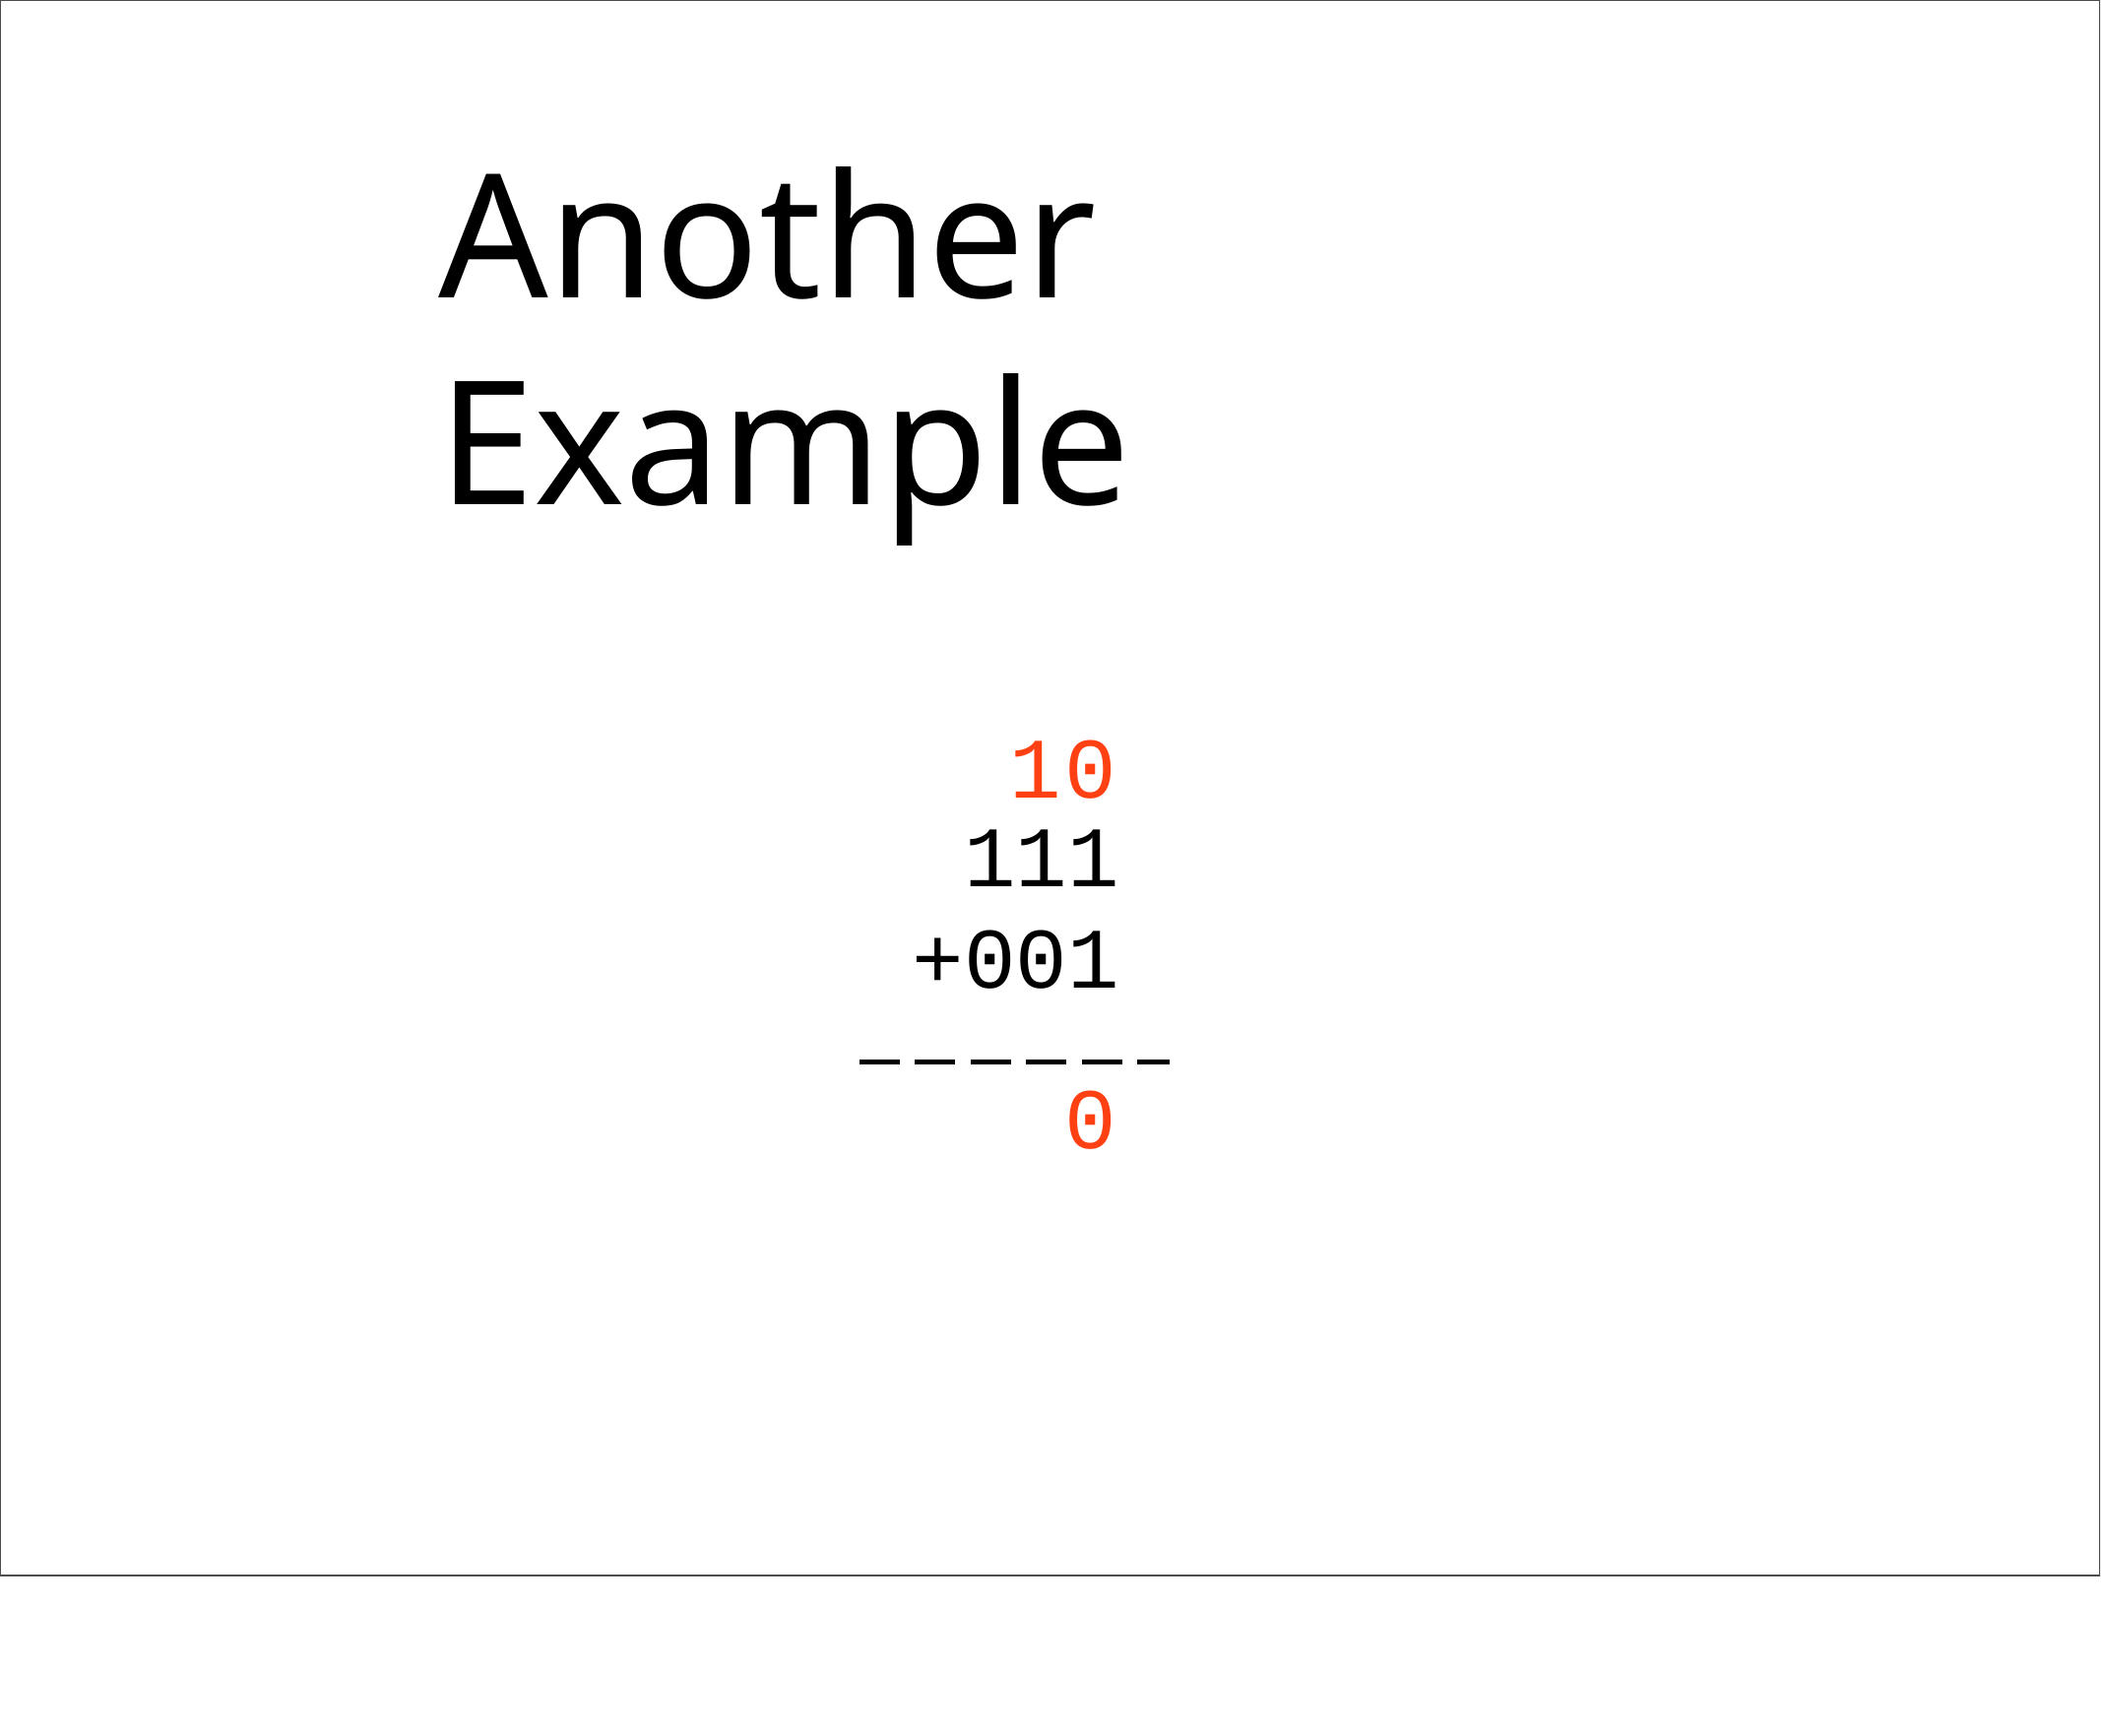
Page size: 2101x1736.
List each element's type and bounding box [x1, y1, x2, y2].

text_box [0, 0, 2101, 1575]
